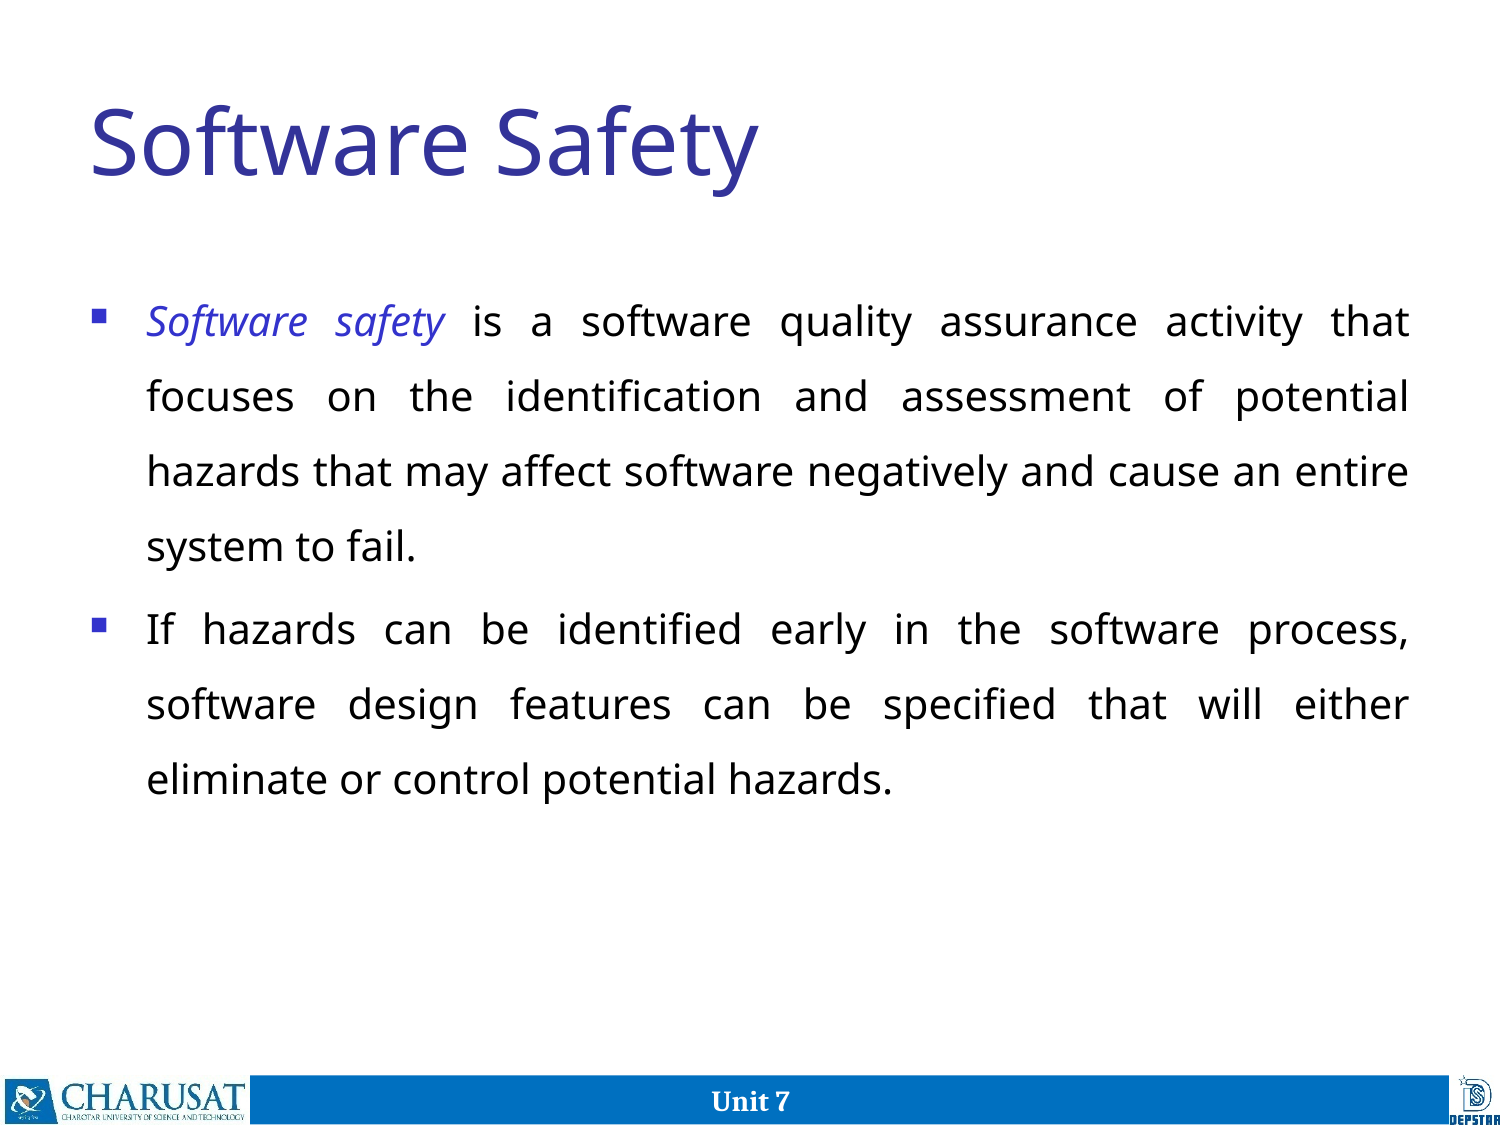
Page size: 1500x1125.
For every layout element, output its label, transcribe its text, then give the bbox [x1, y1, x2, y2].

text_box Unit 7 [251, 1075, 1447, 1125]
list Software safety is a software quality assurance activity that focuses on the identification and assessment of potential hazards that may affect software negatively and cause an entire system to fail. If hazards can be identified early in the software process, software design features can be specified that will either eliminate or control potential hazards. [75, 262, 1425, 1005]
title Software Safety [75, 45, 1425, 233]
picture [1449, 1074, 1500, 1125]
picture [0, 1075, 250, 1125]
